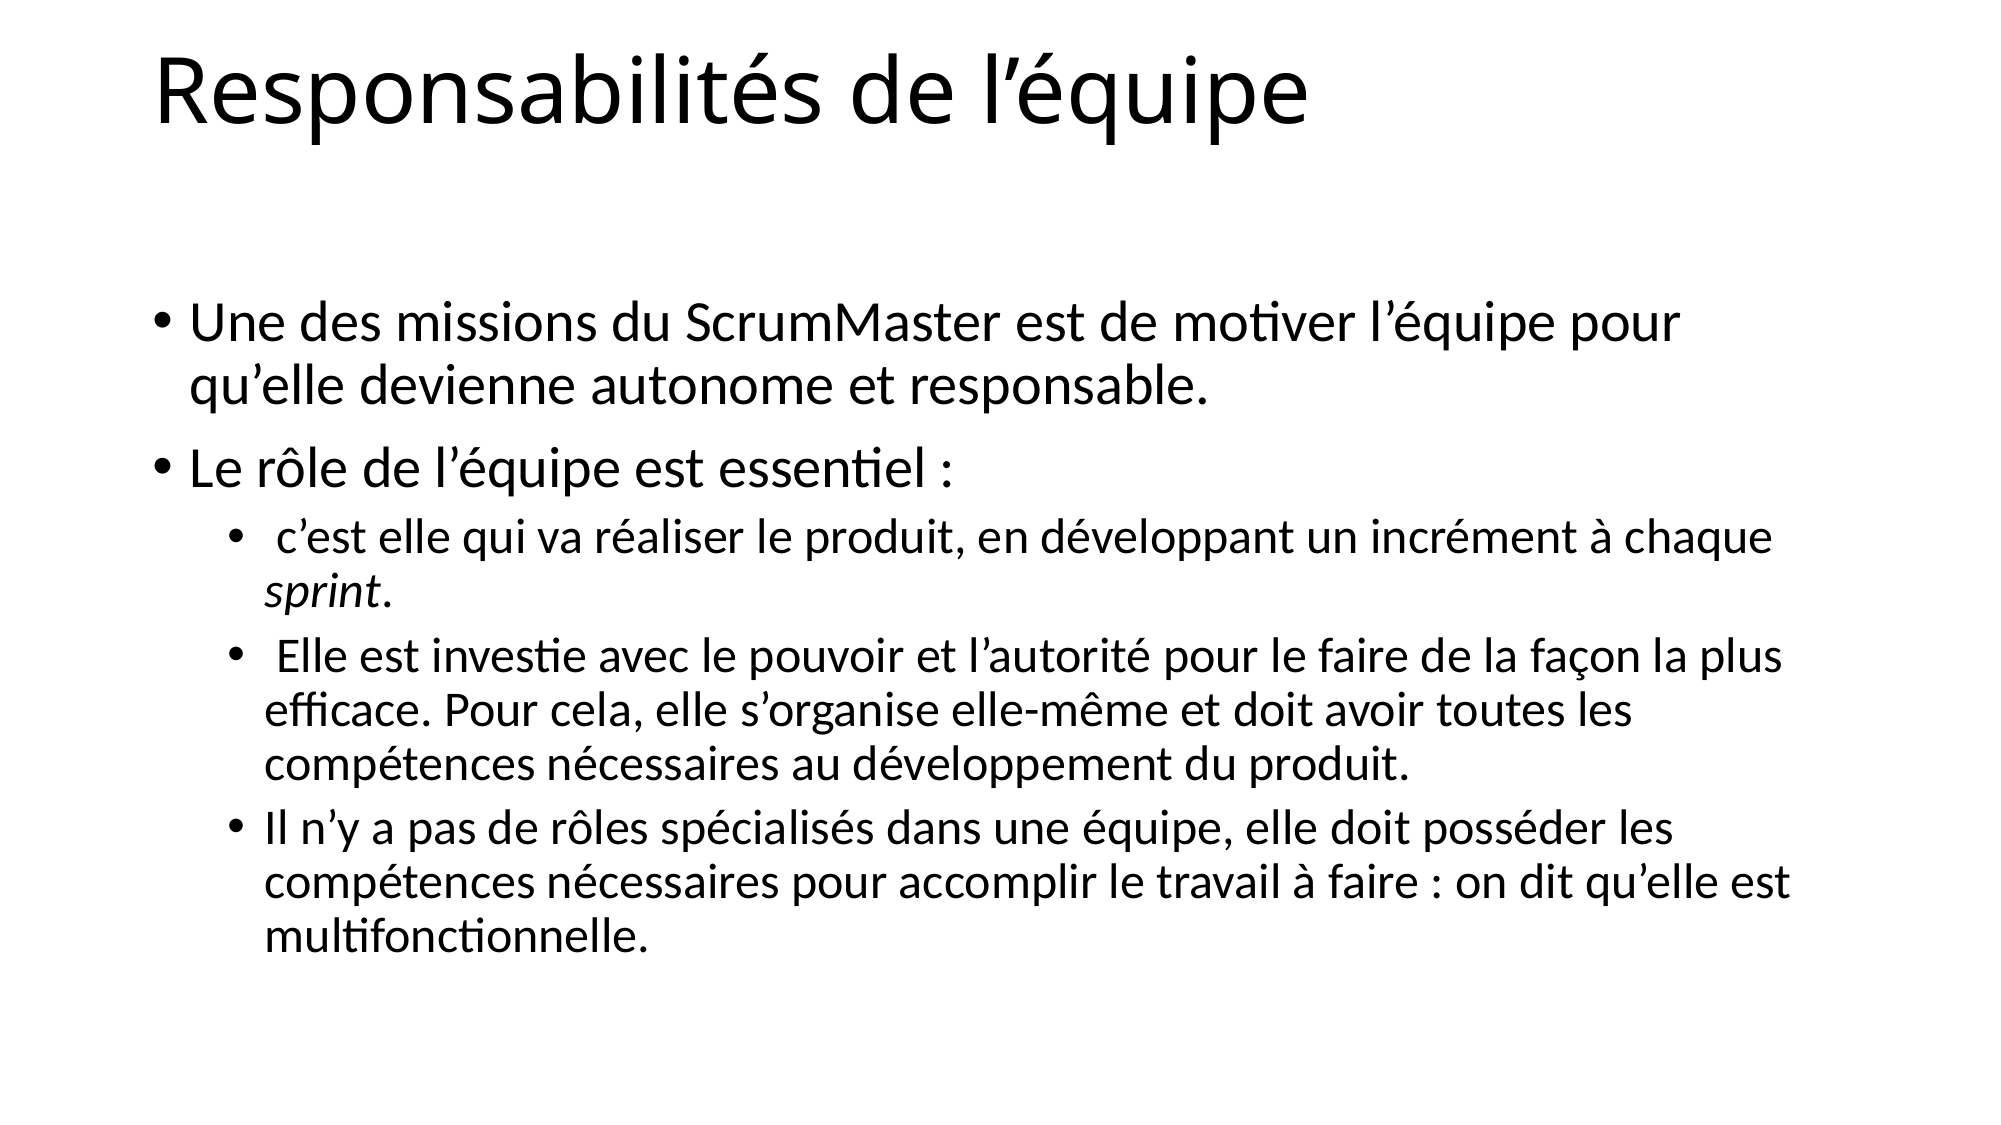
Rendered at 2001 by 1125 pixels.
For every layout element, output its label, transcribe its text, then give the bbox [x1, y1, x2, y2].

title Responsabilités de l’équipe [137, 27, 1863, 161]
list Une des missions du ScrumMaster est de motiver l’équipe pour qu’elle devienne autonome et responsable. Le rôle de l’équipe est essentiel : c’est elle qui va réaliser le produit, en développant un incrément à chaque sprint. Elle est investie avec le pouvoir et l’autorité pour le faire de la façon la plus efficace. Pour cela, elle s’organise elle-même et doit avoir toutes les compétences nécessaires au développement du produit. Il n’y a pas de rôles spécialisés dans une équipe, elle doit posséder les compétences nécessaires pour accomplir le travail à faire : on dit qu’elle est multifonctionnelle. [137, 192, 1863, 1082]
